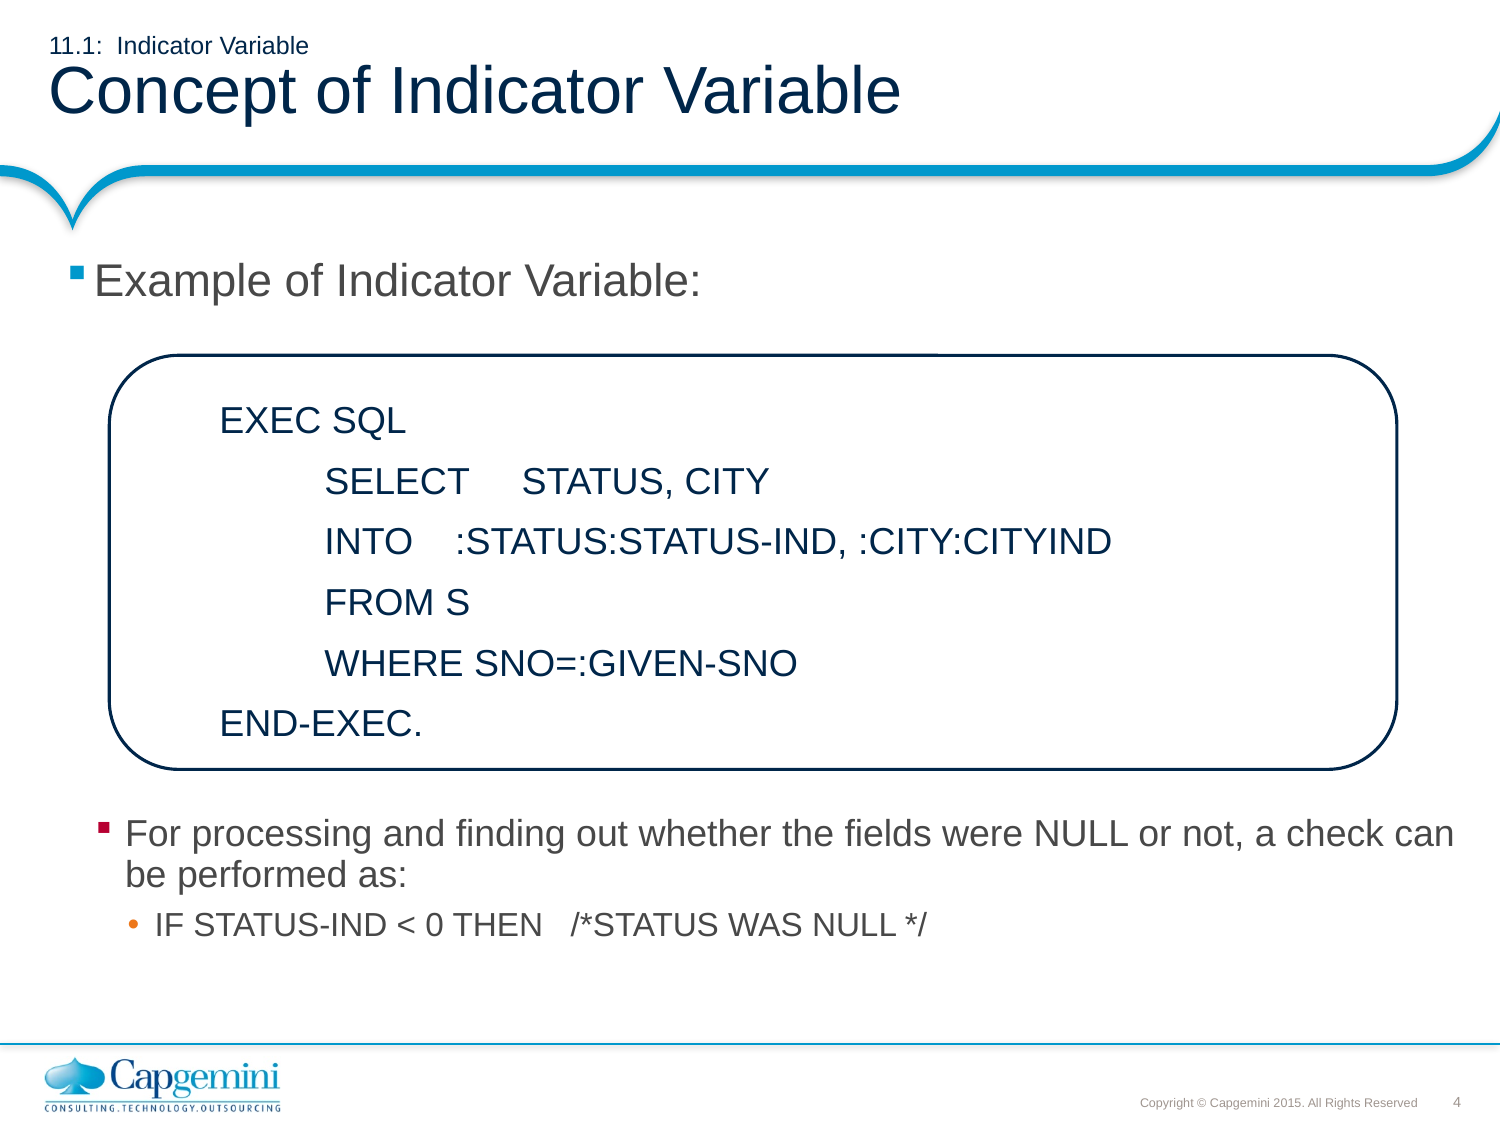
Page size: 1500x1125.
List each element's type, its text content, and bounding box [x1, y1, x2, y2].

list Example of Indicator Variable: For processing and finding out whether the fields were NULL or not, a check can be performed as: IF STATUS-IND < 0 THEN /*STATUS WAS NULL */ [48, 245, 1500, 1007]
picture [44, 1056, 281, 1113]
title 11.1: Indicator Variable Concept of Indicator Variable [0, 0, 1500, 163]
text_box EXEC SQL SELECT STATUS, CITY INTO :STATUS:STATUS-IND, :CITY:CITYIND FROM S WHERE SNO=:GIVEN-SNO END-EXEC. [109, 355, 1397, 770]
